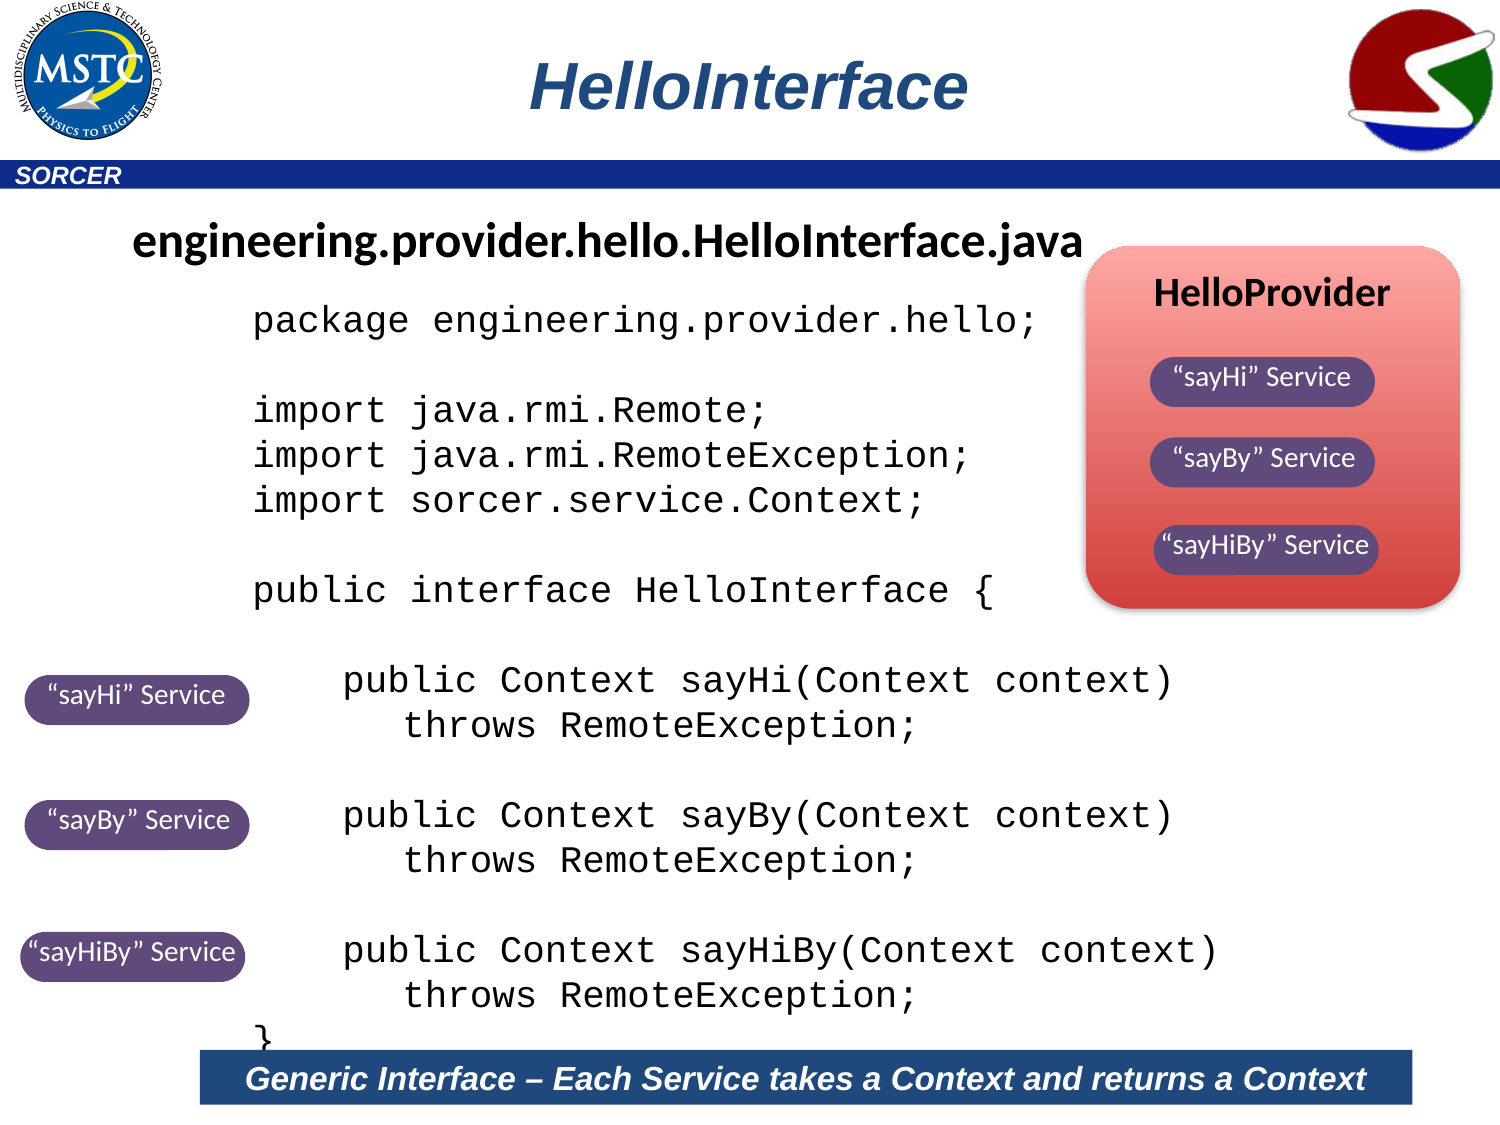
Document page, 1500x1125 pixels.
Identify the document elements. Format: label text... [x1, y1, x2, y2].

picture [12, 0, 163, 148]
text_box “sayHi” Service [1157, 349, 1367, 400]
text_box [1161, 568, 1372, 576]
text_box “sayBy” Service [31, 792, 246, 843]
text_box [27, 975, 238, 982]
text_box [1085, 246, 1461, 593]
title HelloInterface [225, 2, 1275, 164]
text_box [1158, 481, 1367, 488]
text_box package engineering.provider.hello; import java.rmi.Remote; import java.rmi.RemoteException; import sorcer.service.Context; public interface HelloInterface { public Context sayHi(Context context) throws RemoteException; public Context sayBy(Context context) throws RemoteException; public Context sayHiBy(Context context) throws RemoteException; } [237, 287, 1450, 1068]
text_box Generic Interface – Each Service takes a Context and returns a Context [199, 1049, 1413, 1105]
text_box “sayHi” Service [31, 668, 242, 718]
picture [1347, 7, 1495, 154]
text_box [24, 683, 31, 717]
text_box [1149, 446, 1156, 479]
text_box “sayHiBy” Service [12, 924, 252, 975]
text_box [32, 843, 242, 851]
text_box [246, 812, 250, 838]
text_box [24, 808, 31, 842]
text_box HelloProvider [1139, 257, 1406, 323]
text_box [1149, 363, 1375, 407]
text_box engineering.provider.hello.HelloInterface.java [117, 199, 1100, 275]
text_box [32, 682, 250, 726]
text_box “sayHiBy” Service [1145, 518, 1385, 568]
text_box “sayBy” Service [1156, 430, 1371, 481]
text_box [1371, 449, 1375, 476]
